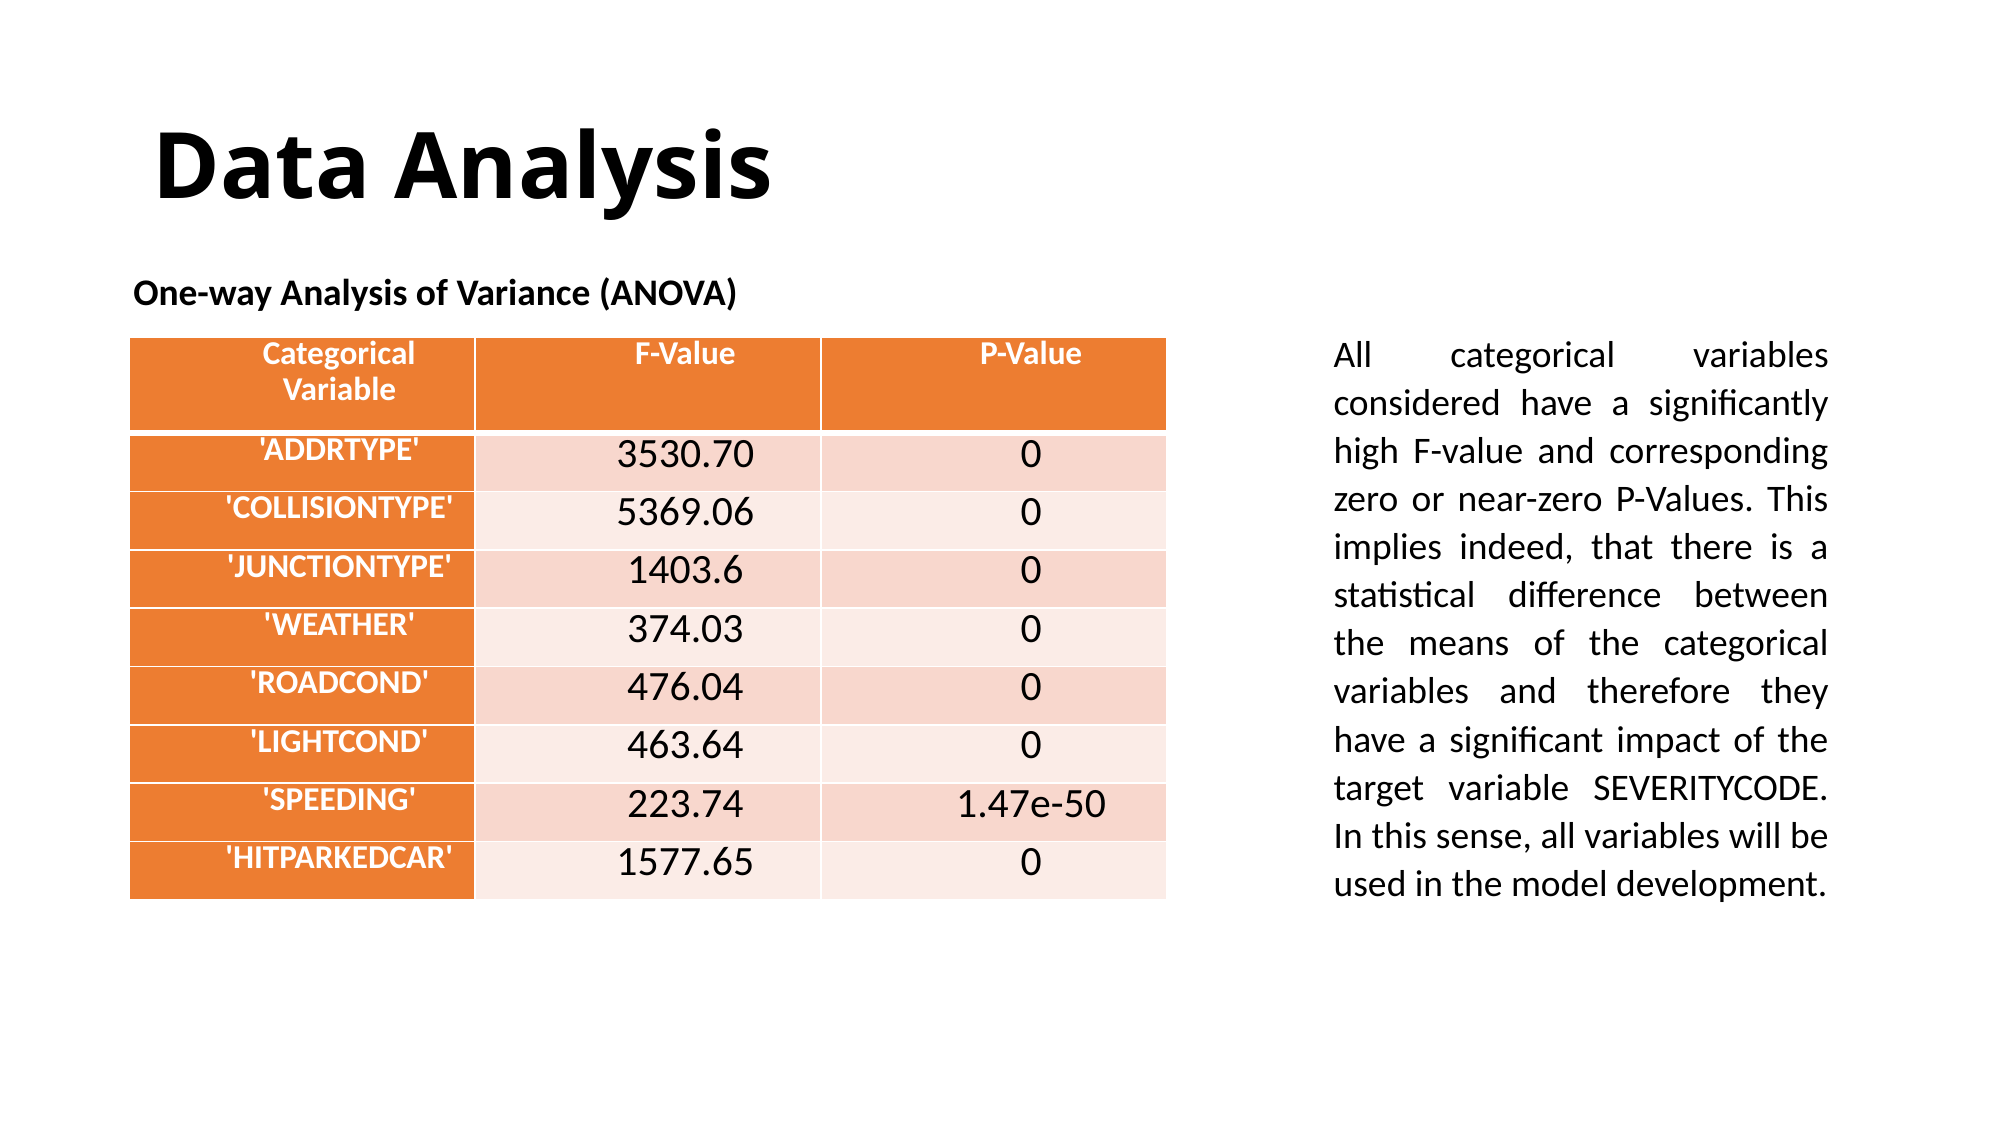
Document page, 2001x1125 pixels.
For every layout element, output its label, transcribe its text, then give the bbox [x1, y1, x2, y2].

table_cell 0 [822, 492, 1166, 549]
table_cell 'LIGHTCOND' [130, 726, 474, 782]
table_cell 476.04 [476, 667, 820, 724]
table_header P-Value [822, 338, 1166, 430]
table_header F-Value [476, 338, 820, 430]
table_cell 'ROADCOND' [130, 667, 474, 724]
table_cell 0 [822, 667, 1166, 724]
table_cell 0 [822, 609, 1166, 666]
table_cell 5369.06 [476, 492, 820, 549]
table_header Categorical Variable [130, 338, 474, 430]
table_cell 'WEATHER' [130, 609, 474, 666]
table_cell 0 [822, 842, 1166, 899]
table_cell 374.03 [476, 609, 820, 666]
table_cell 'HITPARKEDCAR' [130, 842, 474, 899]
table_cell 'SPEEDING' [130, 784, 474, 841]
table_cell 0 [822, 436, 1166, 491]
table_cell 1577.65 [476, 842, 820, 899]
table_cell 0 [822, 551, 1166, 607]
text_box One-way Analysis of Variance (ANOVA) [43, 257, 754, 321]
table_cell 223.74 [476, 784, 820, 841]
table_cell 'COLLISIONTYPE' [130, 492, 474, 549]
title Data Analysis [137, 59, 1863, 278]
text_box All categorical variables considered have a significantly high F-value and corresponding zero or near-zero P-Values. This implies indeed, that there is a statistical difference between the means of the categorical variables and therefore they have a significant impact of the target variable SEVERITYCODE. In this sense, all variables will be used in the model development. [1243, 319, 1844, 912]
table_cell 463.64 [476, 726, 820, 782]
table_cell 0 [822, 726, 1166, 782]
table_cell 1.47e-50 [822, 784, 1166, 841]
table_cell 3530.70 [476, 436, 820, 491]
table_cell 'ADDRTYPE' [130, 436, 474, 491]
table_cell 'JUNCTIONTYPE' [130, 551, 474, 607]
table_cell 1403.6 [476, 551, 820, 607]
